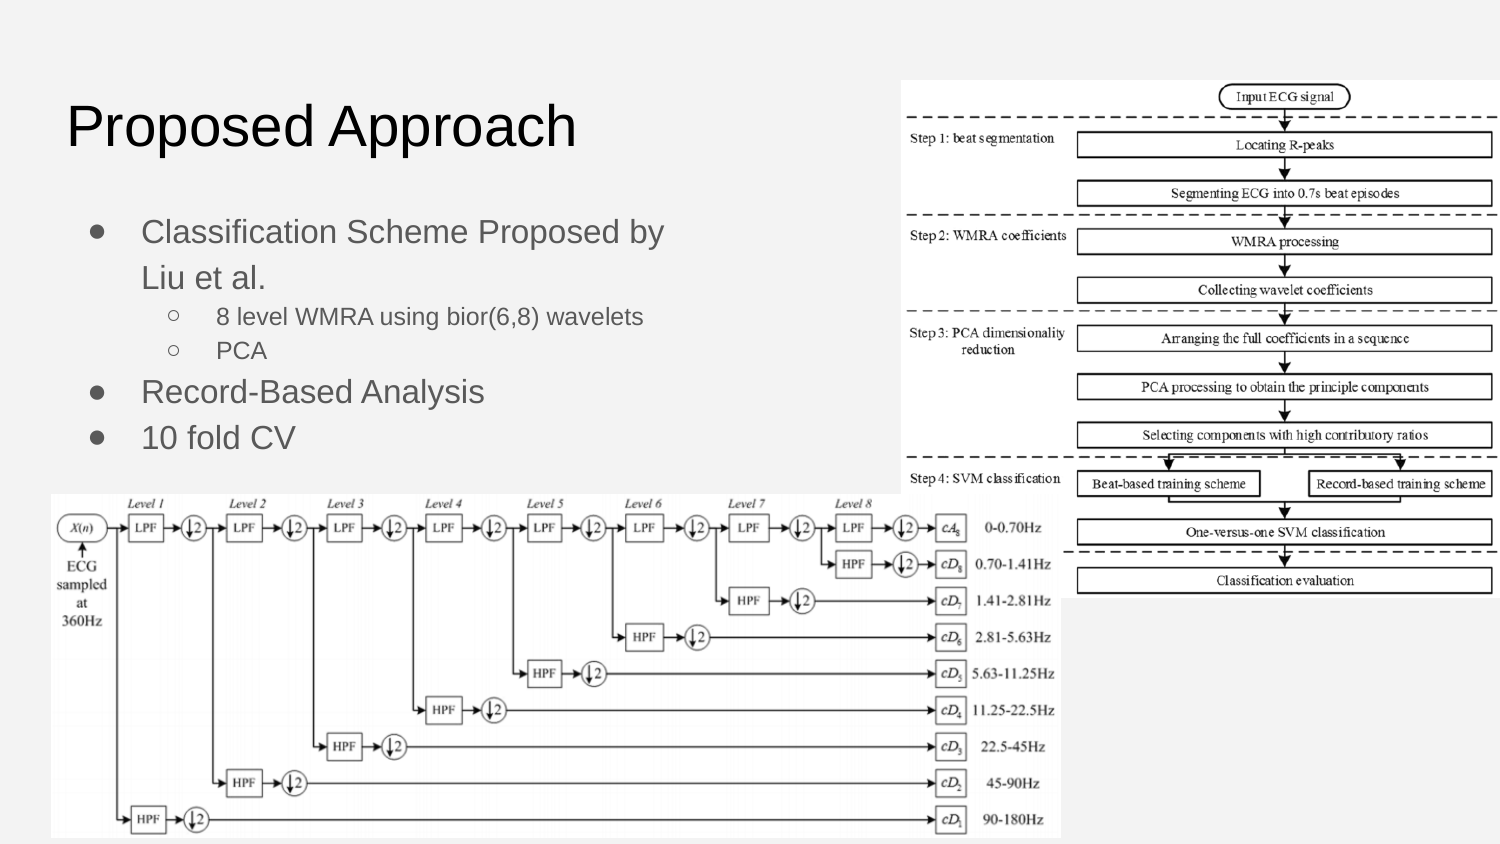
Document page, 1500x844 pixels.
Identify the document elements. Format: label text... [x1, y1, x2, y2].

picture [50, 80, 1500, 838]
list Classification Scheme Proposed by Liu et al. 8 level WMRA using bior(6,8) wavelets PCA Record-Based Analysis 10 fold CV [51, 189, 711, 492]
title Proposed Approach [51, 72, 1449, 167]
